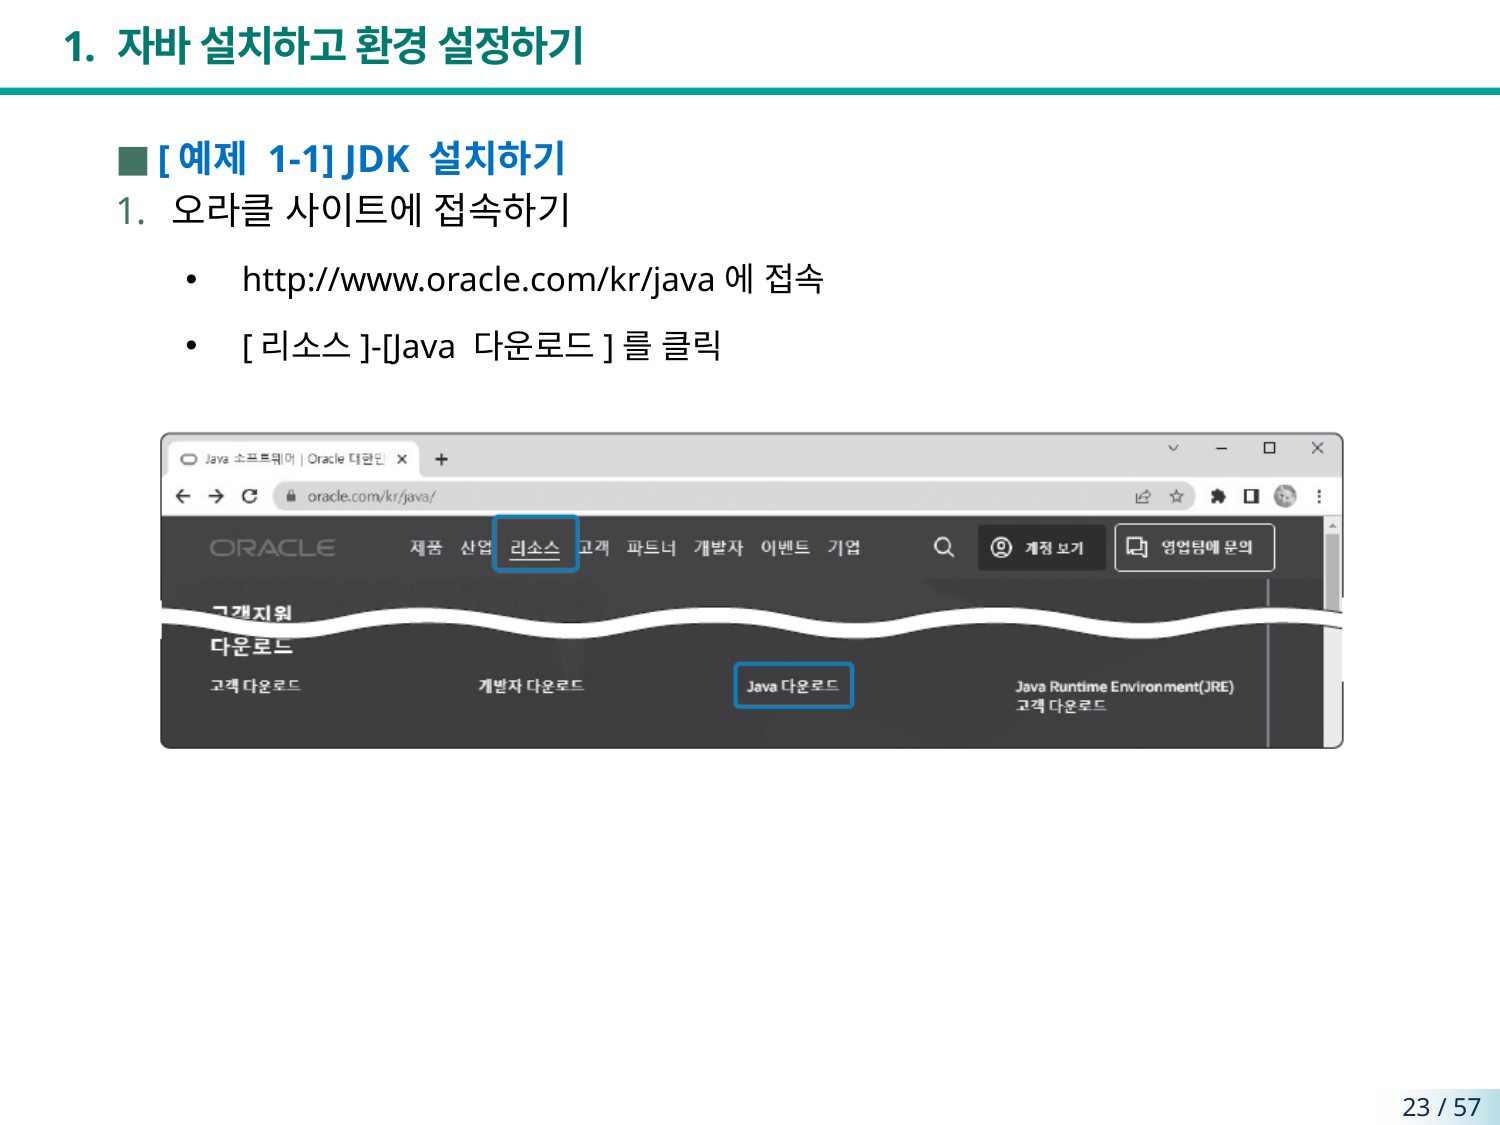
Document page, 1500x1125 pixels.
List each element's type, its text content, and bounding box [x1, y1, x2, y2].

picture [152, 418, 1348, 759]
title 1. 자바 설치하고 환경 설정하기 [47, 5, 1325, 84]
list [예제 1-1] JDK 설치하기 오라클 사이트에 접속하기 http://www.oracle.com/kr/java에 접속 [리소스]-[Java 다운로드]를 클릭 [100, 127, 1459, 1050]
